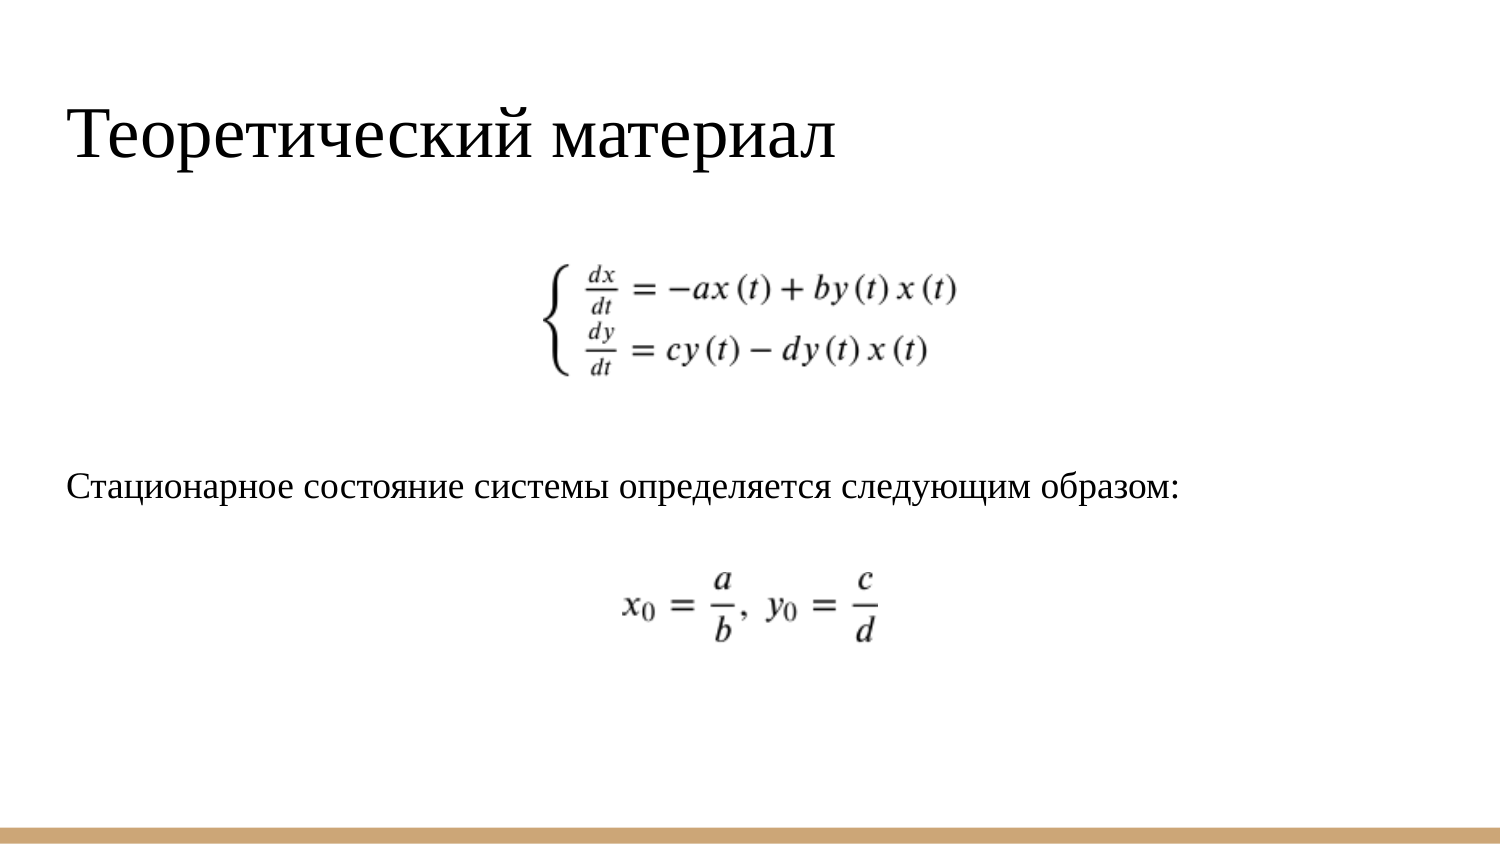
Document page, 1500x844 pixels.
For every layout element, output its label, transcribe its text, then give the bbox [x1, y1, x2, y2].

title Теоретический материал [51, 51, 1449, 189]
list Стационарное состояние системы определяется следующим образом: [51, 200, 1449, 752]
picture [542, 263, 958, 378]
picture [621, 571, 879, 644]
